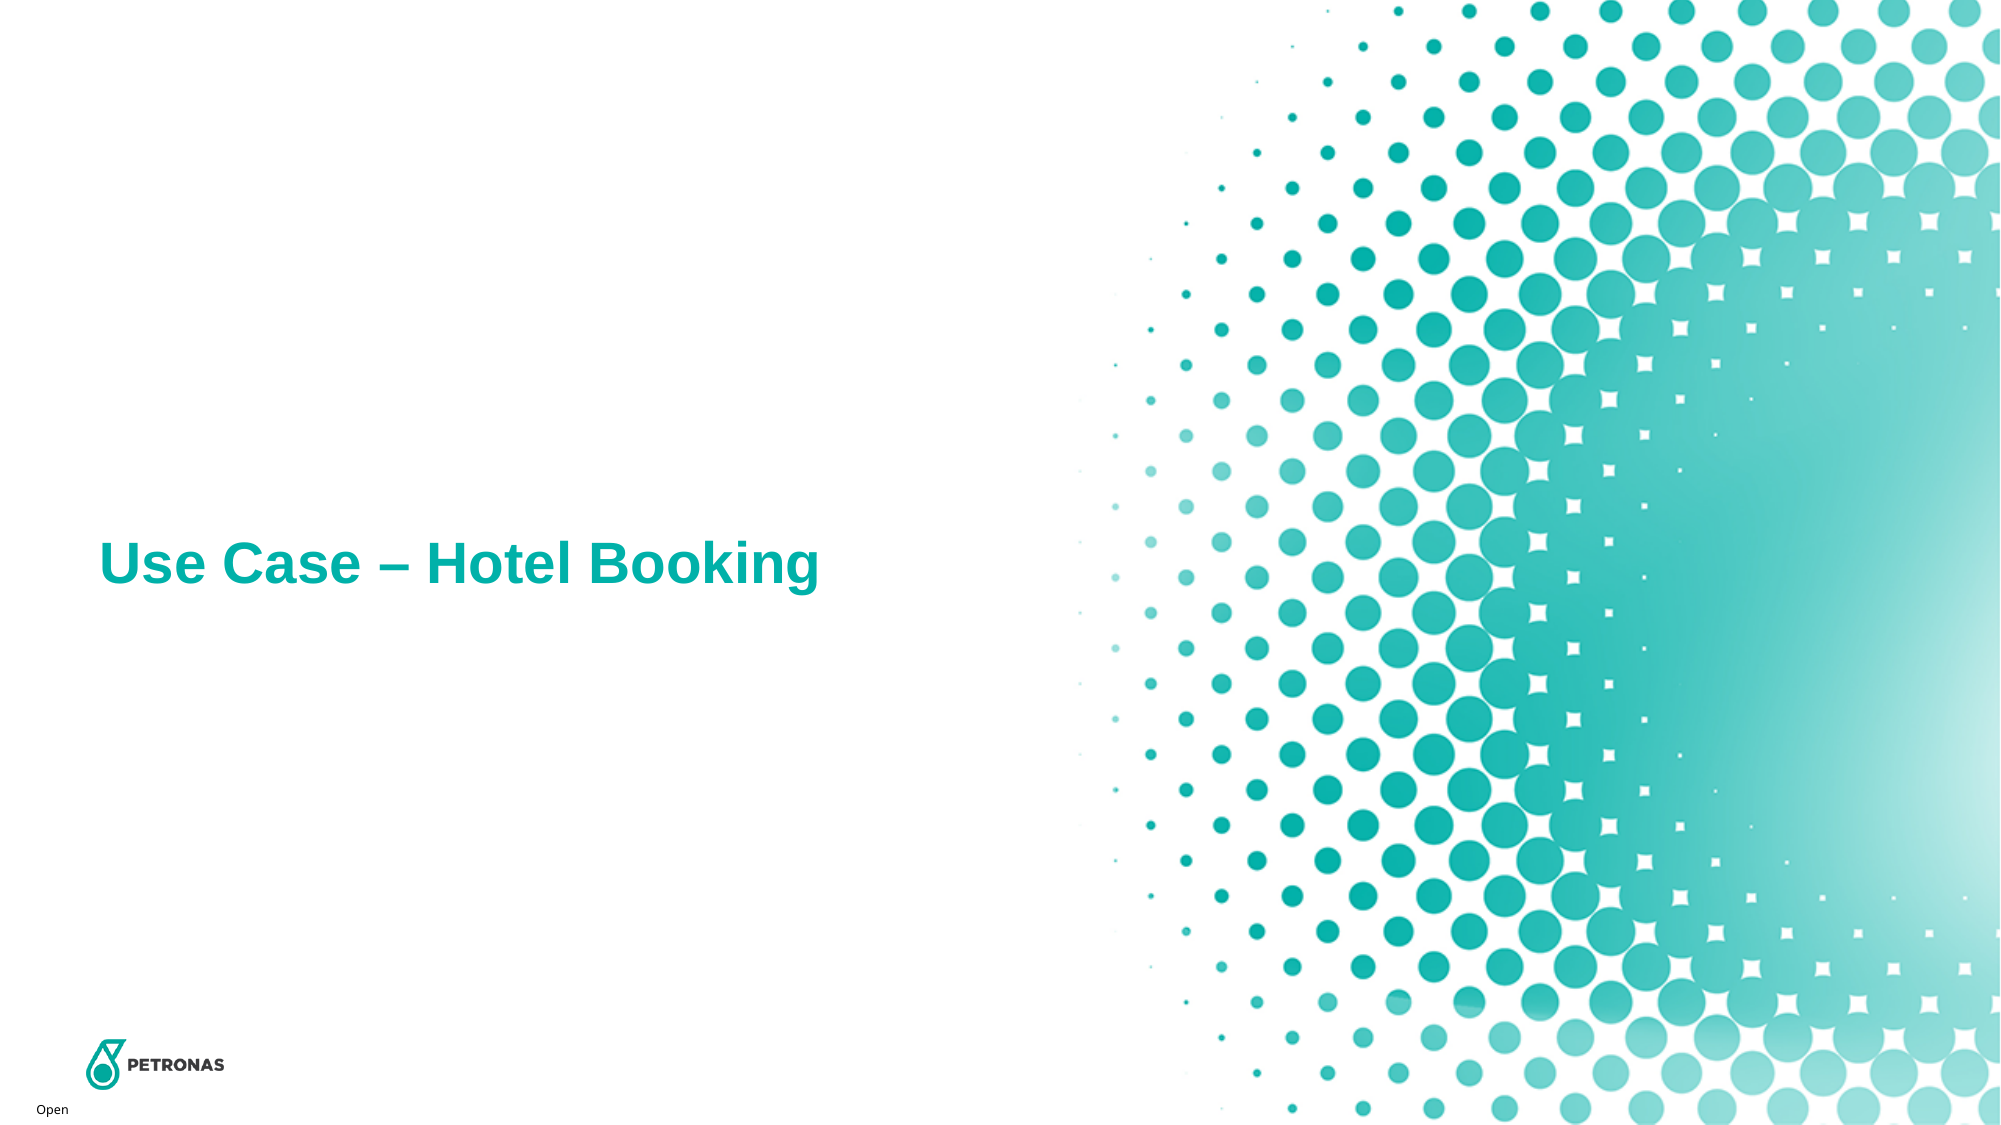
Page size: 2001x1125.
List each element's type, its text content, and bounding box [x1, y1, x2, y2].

subtitle Use Case – Hotel Booking [84, 525, 1124, 600]
picture [0, 0, 2001, 1125]
text_box Open [21, 1094, 84, 1125]
